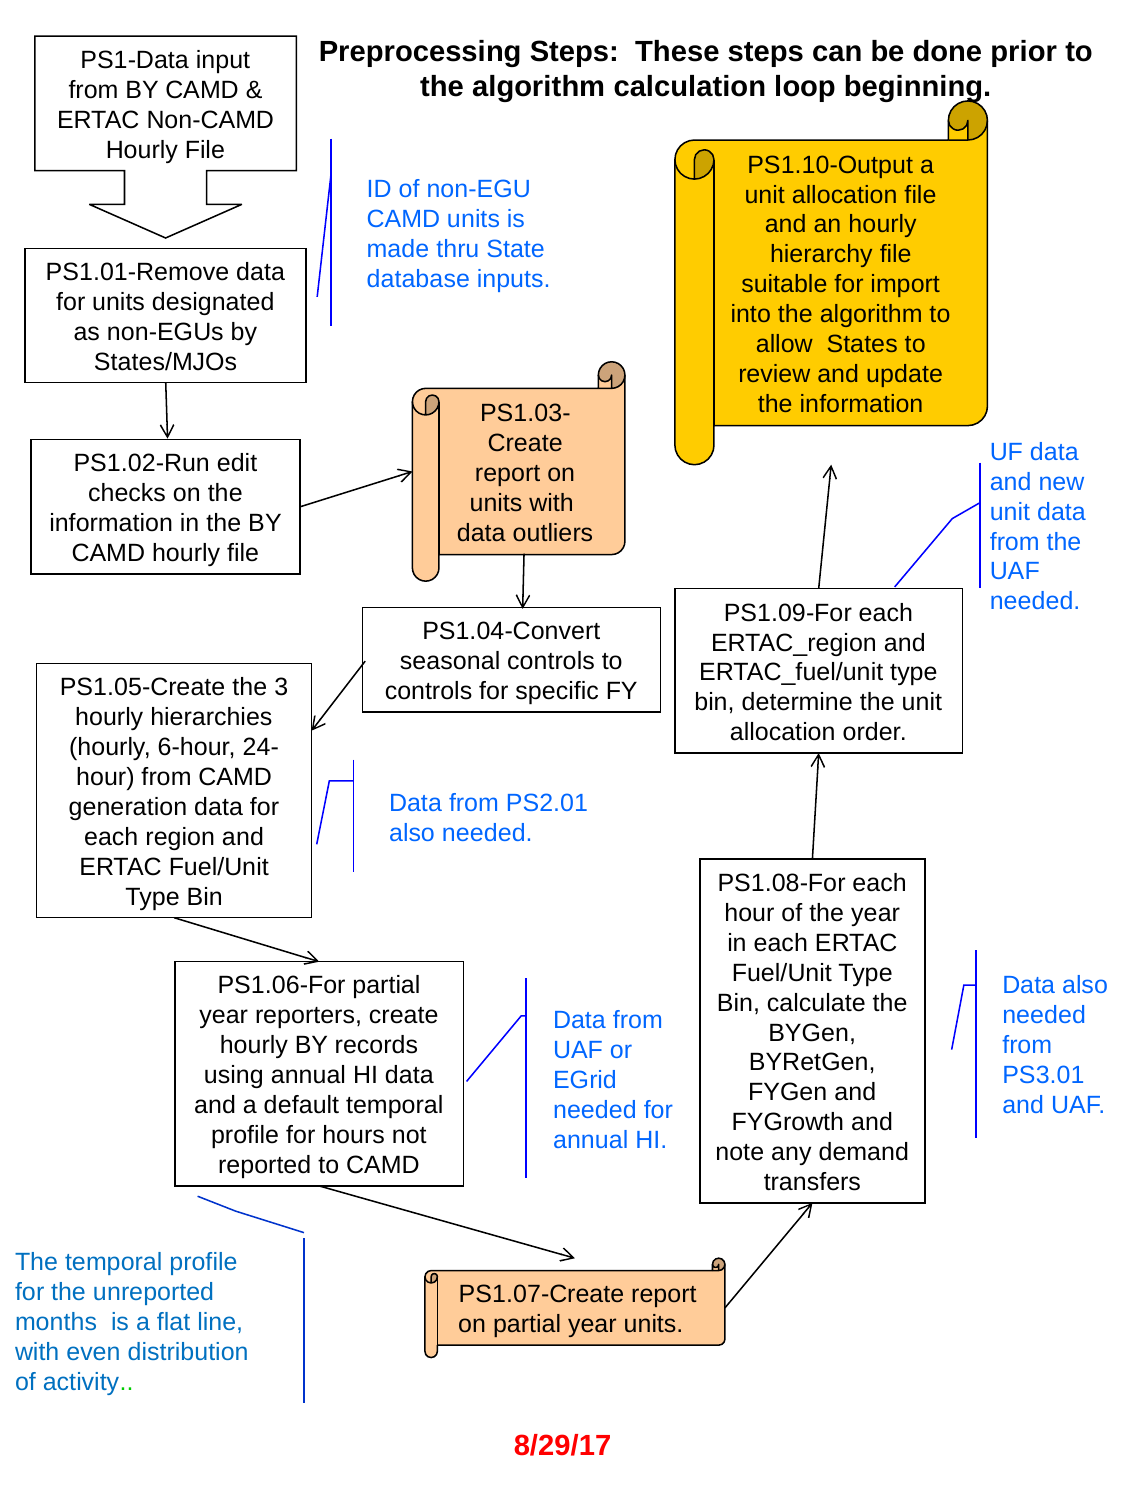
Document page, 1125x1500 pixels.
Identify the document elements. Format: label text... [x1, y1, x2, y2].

footer 8/29/17 [384, 1418, 741, 1471]
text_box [818, 426, 832, 588]
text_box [724, 1204, 813, 1309]
text_box PS1.02-Run edit checks on the information in the BY CAMD hourly file [30, 439, 301, 574]
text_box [812, 753, 819, 857]
text_box The temporal profile for the unreported months is a flat line, with even distribution of activity.. [0, 1238, 275, 1403]
text_box PS1.08-For each hour of the year in each ERTAC Fuel/Unit Type Bin, calculate the BYGen, BYRetGen, FYGen and FYGrowth and note any demand transfers [699, 858, 925, 1203]
text_box PS1.07-Create report on partial year units. [424, 1258, 725, 1358]
text_box Data from PS2.01 also needed. [374, 760, 624, 872]
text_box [311, 660, 366, 731]
text_box ID of non-EGU CAMD units is made thru State database inputs. [352, 139, 602, 326]
text_box UF data and new unit data from the UAF needed. [894, 462, 1125, 588]
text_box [318, 1187, 576, 1271]
text_box PS1.05-Create the 3 hourly hierarchies (hourly, 6-hour, 24-hour) from CAMD generation data for each region and ERTAC Fuel/Unit Type Bin [36, 663, 312, 918]
text_box PS1.04-Convert seasonal controls to controls for specific FY [362, 607, 661, 713]
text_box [299, 471, 413, 508]
text_box Preprocessing Steps: These steps can be done prior to the algorithm calculation loop beginning. [287, 24, 1125, 110]
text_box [163, 319, 168, 439]
text_box PS1-Data input from BY CAMD & ERTAC Non-CAMD Hourly File [34, 36, 297, 238]
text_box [173, 919, 320, 961]
text_box PS1.09-For each ERTAC_region and ERTAC_fuel/unit type bin, determine the unit allocation order. [674, 588, 963, 754]
text_box Data from UAF or EGrid needed for annual HI. [538, 978, 688, 1178]
text_box PS1.01-Remove data for units designated as non-EGUs by States/MJOs [24, 248, 307, 383]
text_box PS1.06-For partial year reporters, create hourly BY records using annual HI data and a default temporal profile for hours not reported to CAMD [174, 961, 464, 1186]
text_box PS1.10-Output a unit allocation file and an hourly hierarchy file suitable for import into the algorithm to allow States to review and update the information [674, 100, 988, 465]
text_box PS1.03-Create report on units with data outliers [412, 361, 625, 582]
text_box Data also needed from PS3.01 and UAF. [987, 950, 1125, 1138]
